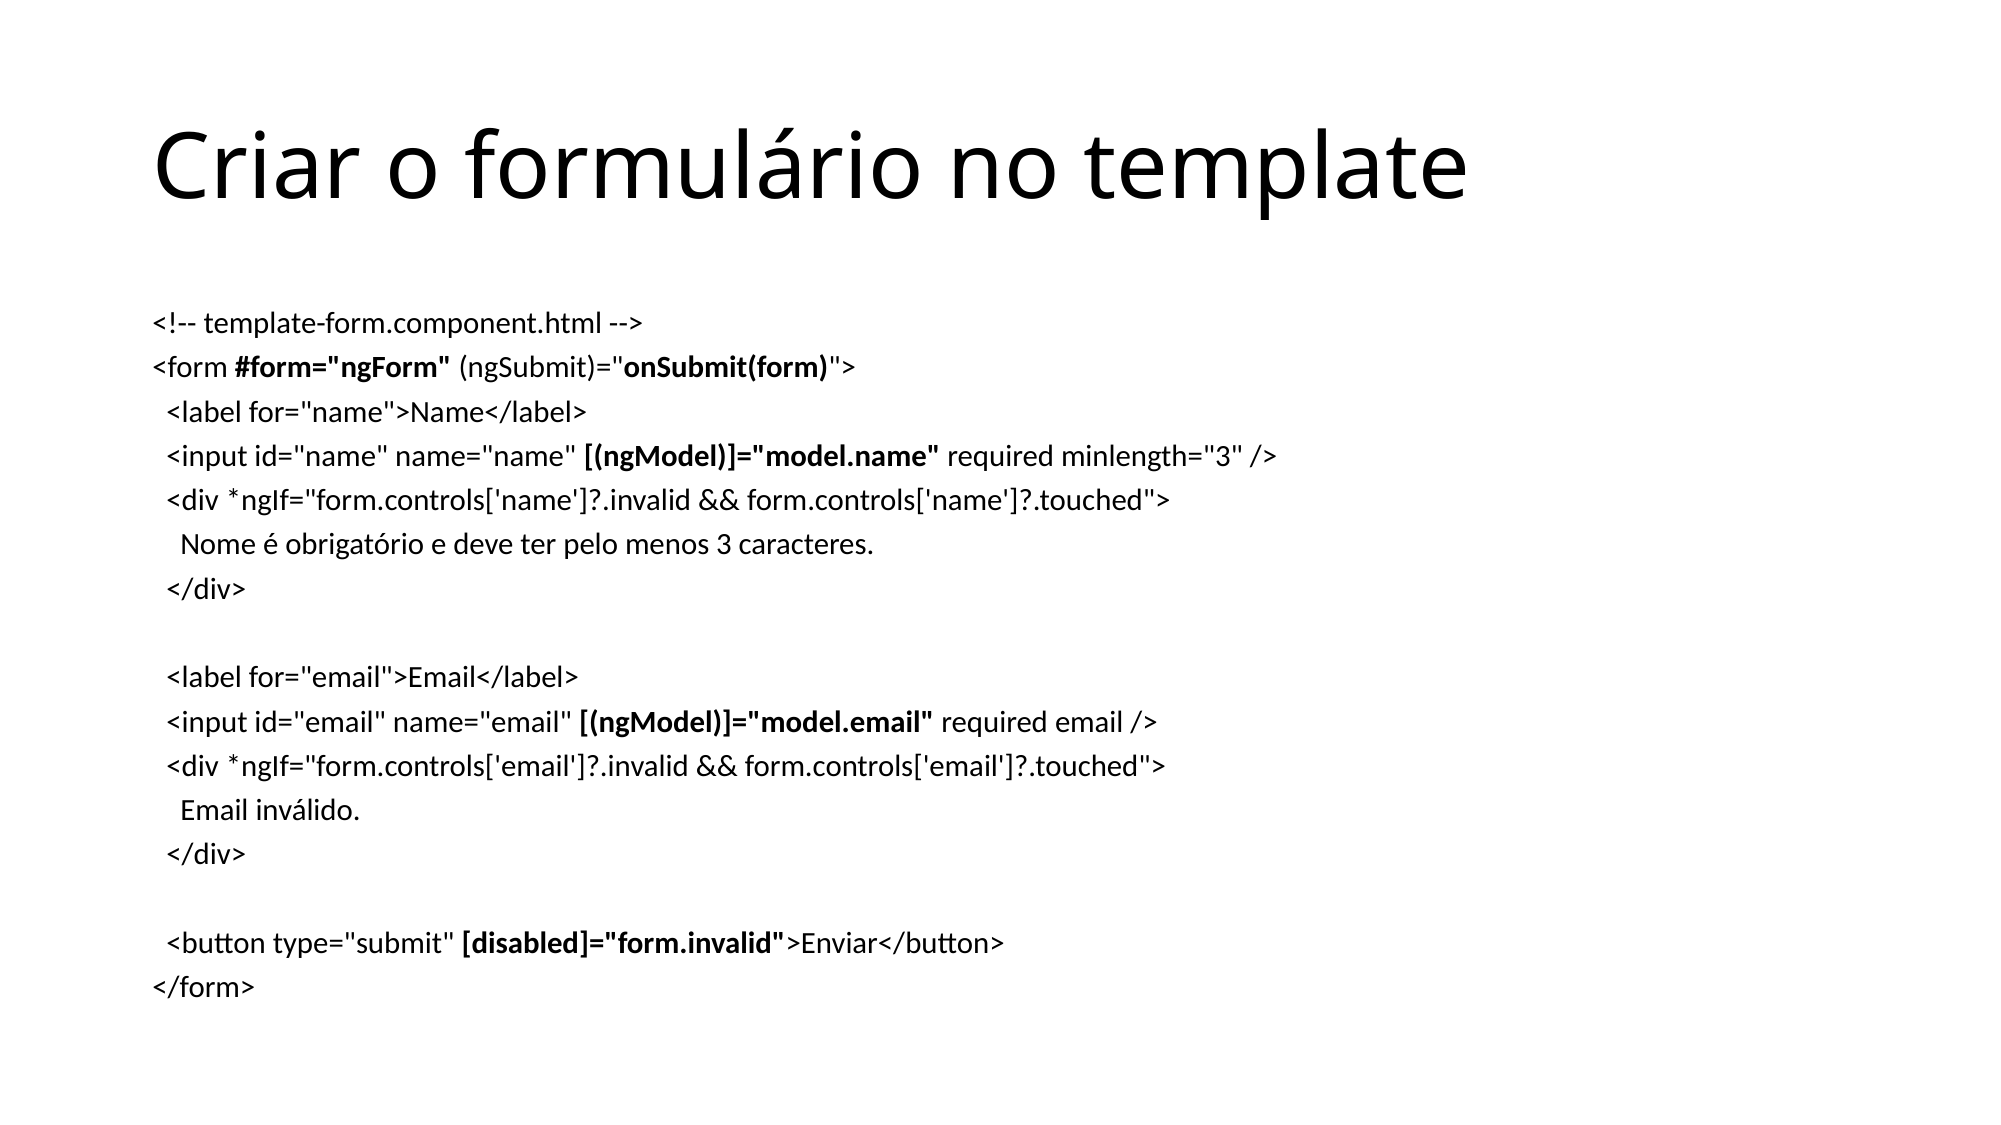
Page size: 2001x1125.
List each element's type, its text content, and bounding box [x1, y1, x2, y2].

title Criar o formulário no template [137, 59, 1863, 278]
list <!-- template-form.component.html --> <form #form="ngForm" (ngSubmit)="onSubmit(form)"> <label for="name">Name</label> <input id="name" name="name" [(ngModel)]="model.name" required minlength="3" /> <div *ngIf="form.controls['name']?.invalid && form.controls['name']?.touched"> Nome é obrigatório e deve ter pelo menos 3 caracteres. </div> <label for="email">Email</label> <input id="email" name="email" [(ngModel)]="model.email" required email /> <div *ngIf="form.controls['email']?.invalid && form.controls['email']?.touched"> Email inválido. </div> <button type="submit" [disabled]="form.invalid">Enviar</button> </form> [137, 299, 1863, 1014]
